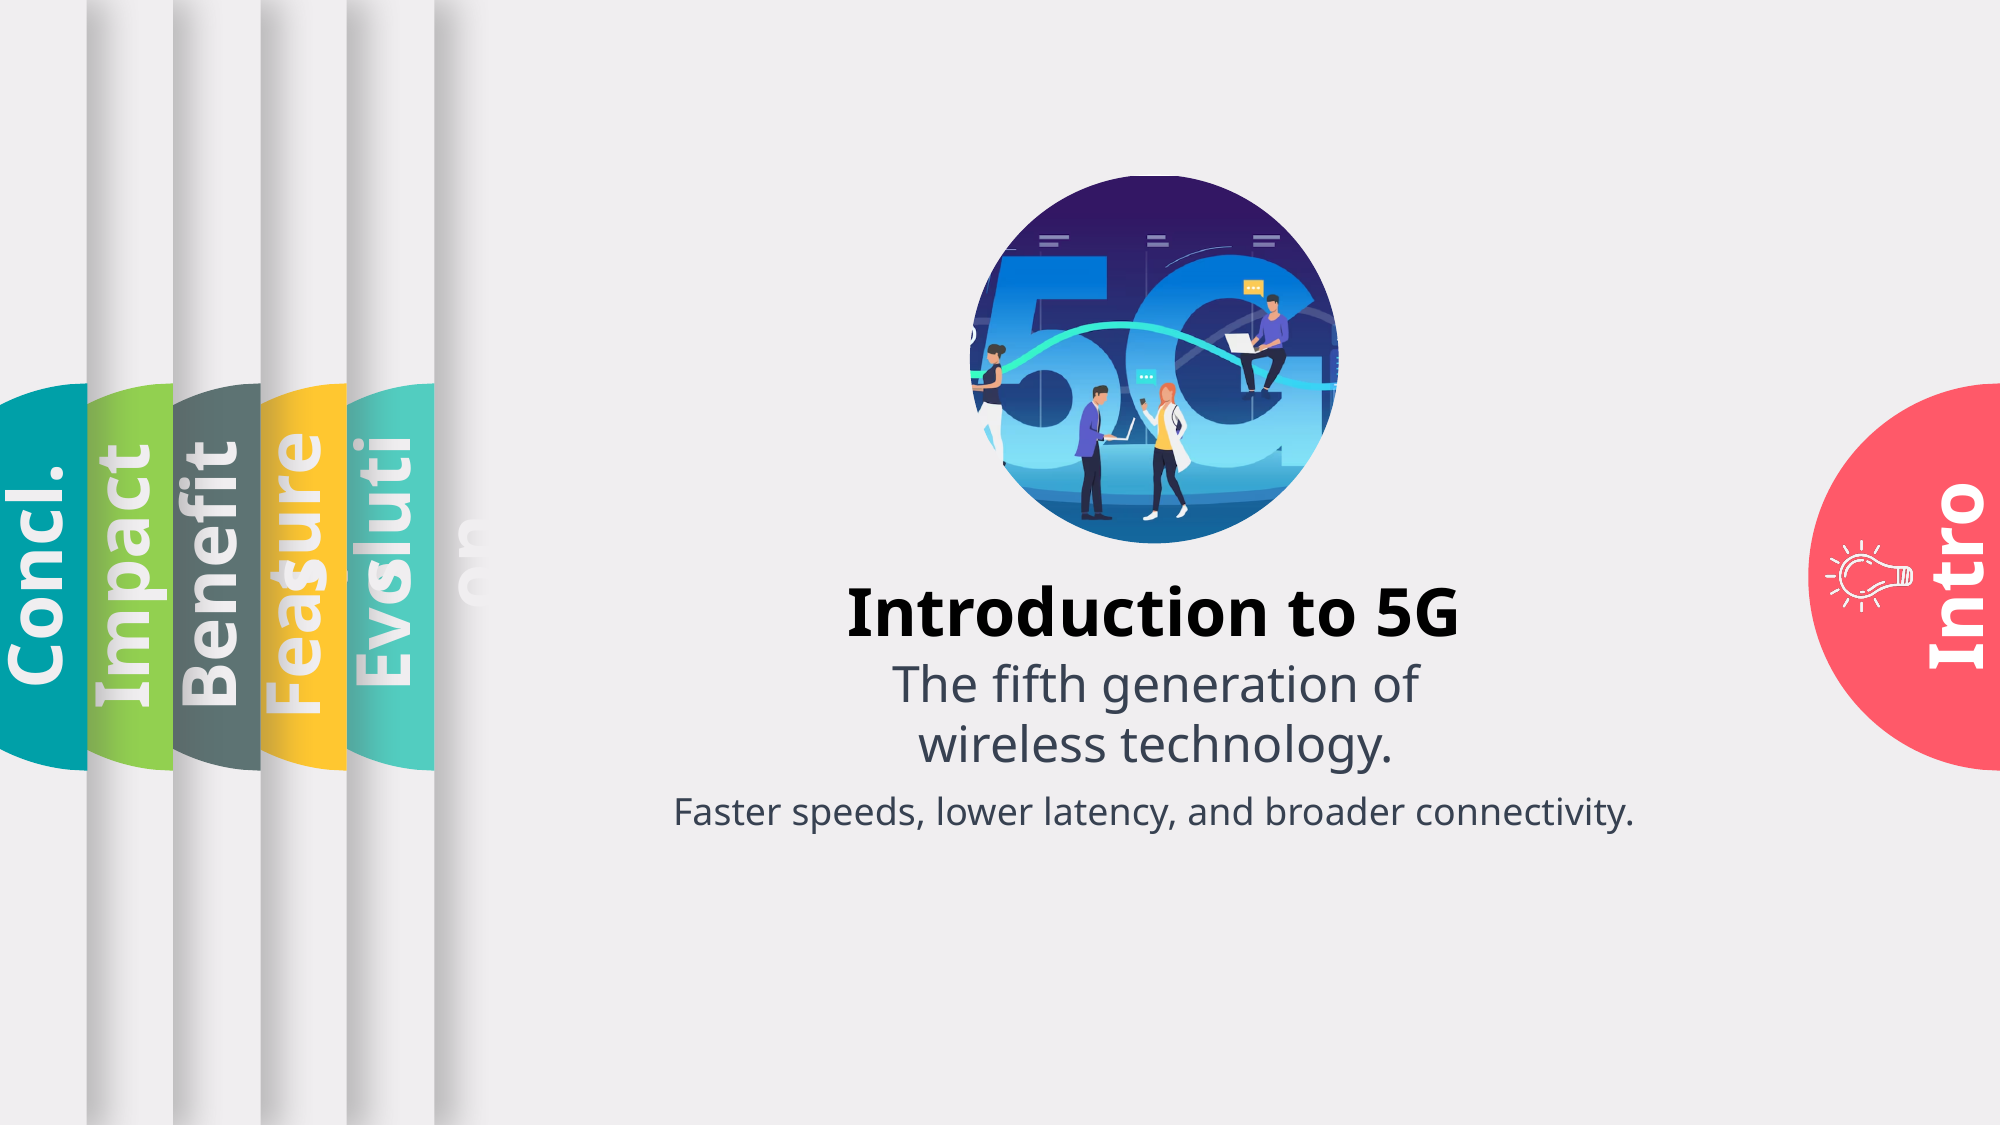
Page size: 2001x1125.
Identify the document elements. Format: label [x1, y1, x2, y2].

text_box [261, 0, 347, 1125]
text_box [173, 0, 261, 1125]
text_box [597, 562, 1712, 841]
picture [969, 174, 1339, 544]
text_box [347, 0, 435, 1125]
text_box [435, 0, 2000, 1125]
text_box [88, 0, 173, 1125]
text_box [0, 0, 88, 1125]
